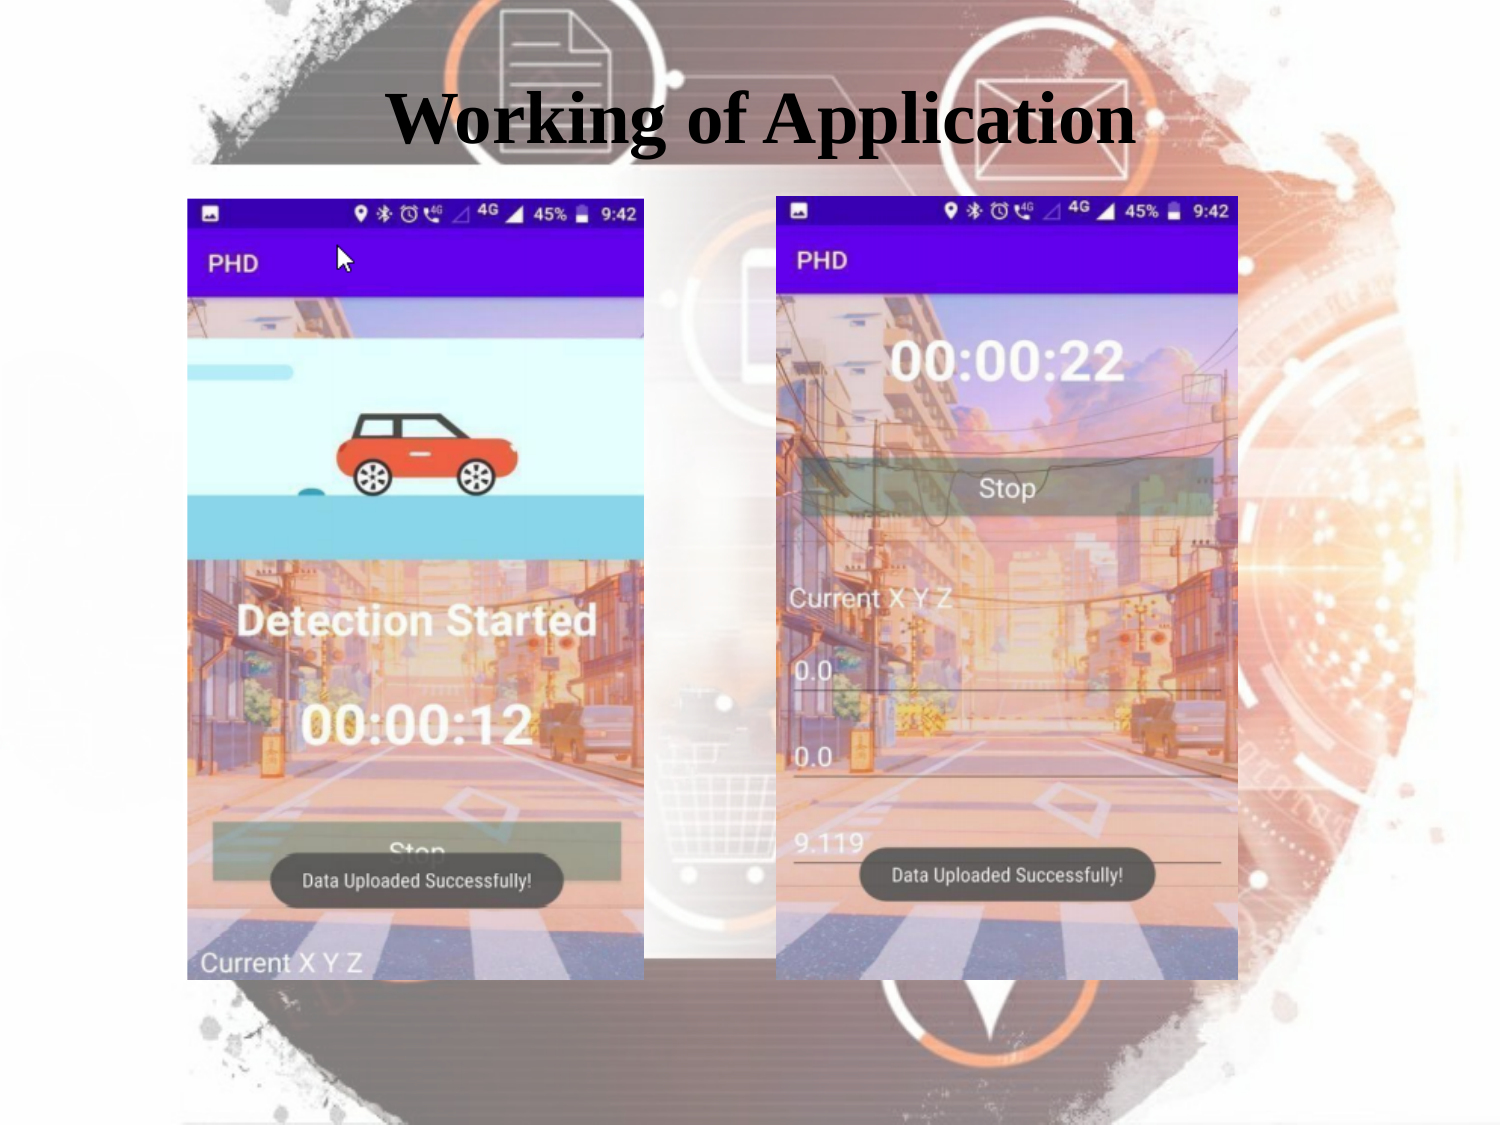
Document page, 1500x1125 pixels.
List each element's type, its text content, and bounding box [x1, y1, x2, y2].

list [182, 195, 644, 981]
title Working of Application [75, 45, 1425, 173]
picture [776, 195, 1238, 981]
